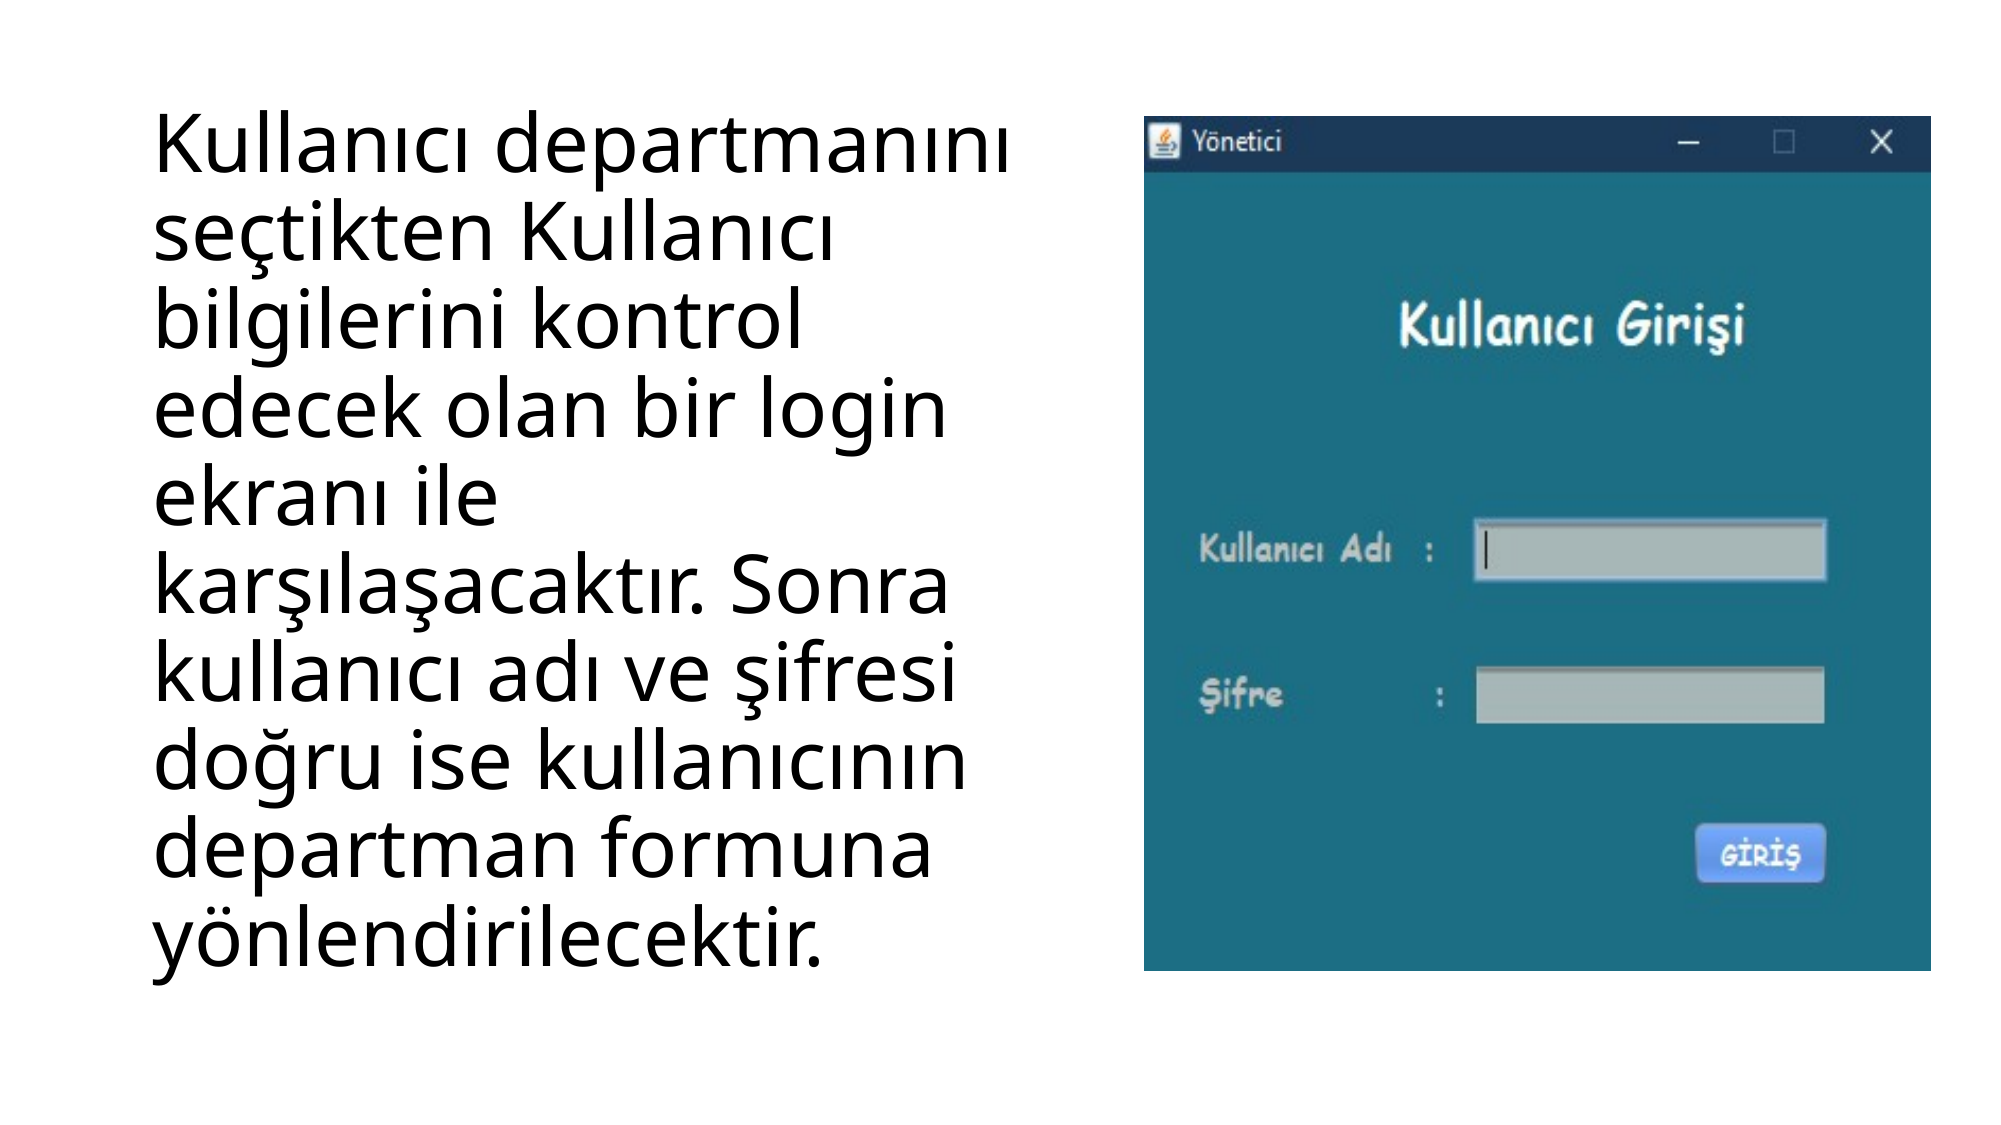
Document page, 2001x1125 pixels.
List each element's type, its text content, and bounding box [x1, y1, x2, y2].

title Kullanıcı departmanını seçtikten Kullanıcı bilgilerini kontrol edecek olan bir login ekranı ile karşılaşacaktır. Sonra kullanıcı adı ve şifresi doğru ise kullanıcının departman formuna yönlendirilecektir. [137, 59, 1058, 1026]
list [1144, 116, 1931, 971]
